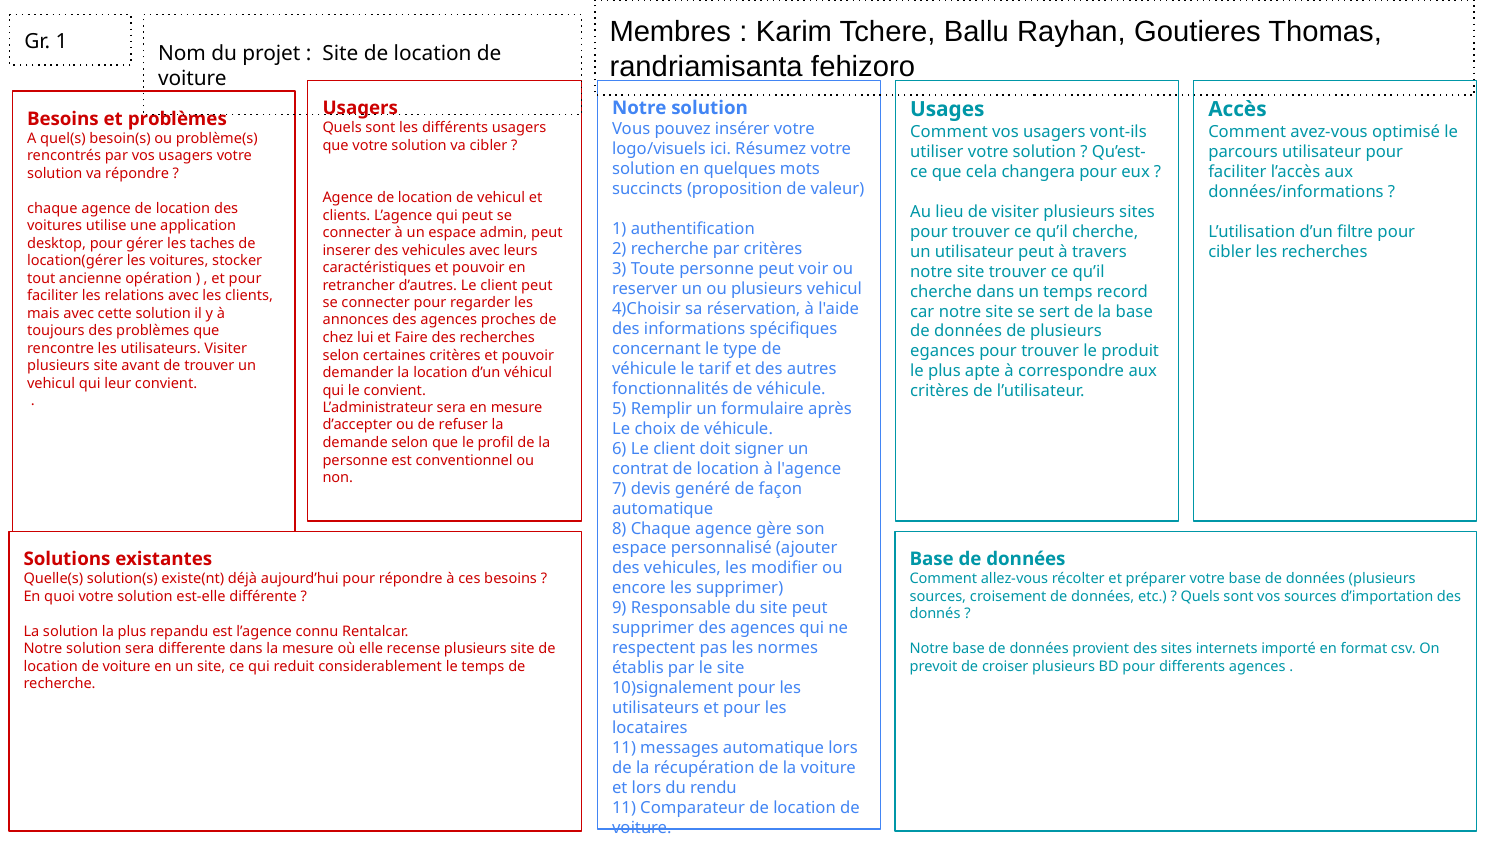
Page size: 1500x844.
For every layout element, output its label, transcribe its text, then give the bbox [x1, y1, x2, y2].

text_box Nom du projet : Site de location de voiture [143, 14, 582, 115]
text_box Accès Comment avez-vous optimisé le parcours utilisateur pour faciliter l’accès aux données/informations ? L’utilisation d’un filtre pour cibler les recherches [1193, 80, 1477, 521]
text_box Gr. 1 [9, 14, 131, 65]
text_box Besoins et problèmes A quel(s) besoin(s) ou problème(s) rencontrés par vos usagers votre solution va répondre ? chaque agence de location des voitures utilise une application desktop, pour gérer les taches de location(gérer les voitures, stocker tout ancienne opération ) , et pour faciliter les relations avec les clients, mais avec cette solution il y à toujours des problèmes que rencontre les utilisateurs. Visiter plusieurs site avant de trouver un vehicul qui leur convient. . [12, 91, 296, 531]
text_box Solutions existantes Quelle(s) solution(s) existe(nt) déjà aujourd’hui pour répondre à ces besoins ? En quoi votre solution est-elle différente ? La solution la plus repandu est l’agence connu Rentalcar. Notre solution sera differente dans la mesure où elle recense plusieurs site de location de voiture en un site, ce qui reduit considerablement le temps de recherche. [8, 531, 582, 831]
text_box Usagers Quels sont les différents usagers que votre solution va cibler ? Agence de location de vehicul et clients. L’agence qui peut se connecter à un espace admin, peut inserer des vehicules avec leurs caractéristiques et pouvoir en retrancher d’autres. Le client peut se connecter pour regarder les annonces des agences proches de chez lui et Faire des recherches selon certaines critères et pouvoir demander la location d’un véhicul qui le convient. L’administrateur sera en mesure d’accepter ou de refuser la demande selon que le profil de la personne est conventionnel ou non. clients/usagers que votre solution va cibler ? [307, 115, 582, 521]
text_box Notre solution Vous pouvez insérer votre logo/visuels ici. Résumez votre solution en quelques mots succincts (proposition de valeur) 1) authentification 2) recherche par critères 3) Toute personne peut voir ou reserver un ou plusieurs vehicul 4)Choisir sa réservation, à l'aide des informations spécifiques concernant le type de véhicule le tarif et des autres fonctionnalités de véhicule. 5) Remplir un formulaire après Le choix de véhicule. 6) Le client doit signer un contrat de location à l'agence 7) devis genéré de façon automatique 8) Chaque agence gère son espace personnalisé (ajouter des vehicules, les modifier ou encore les supprimer) 9) Responsable du site peut supprimer des agences qui ne respectent pas les normes établis par le site 10)signalement pour les utilisateurs et pour les locataires 11) messages automatique lors de la récupération de la voiture et lors du rendu 11) Comparateur de location de voiture. [597, 96, 881, 829]
text_box Usages Comment vos usagers vont-ils utiliser votre solution ? Qu’est-ce que cela changera pour eux ? Au lieu de visiter plusieurs sites pour trouver ce qu’il cherche, un utilisateur peut à travers notre site trouver ce qu’il cherche dans un temps record car notre site se sert de la base de données de plusieurs egances pour trouver le produit le plus apte à correspondre aux critères de l’utilisateur. [895, 96, 1179, 521]
text_box Membres : Karim Tchere, Ballu Rayhan, Goutieres Thomas, randriamisanta fehizoro [594, 0, 1474, 96]
text_box Base de données Comment allez-vous récolter et préparer votre base de données (plusieurs sources, croisement de données, etc.) ? Quels sont vos sources d’importation des donnés ? Notre base de données provient des sites internets importé en format csv. On prevoit de croiser plusieurs BD pour differents agences . [894, 531, 1477, 831]
